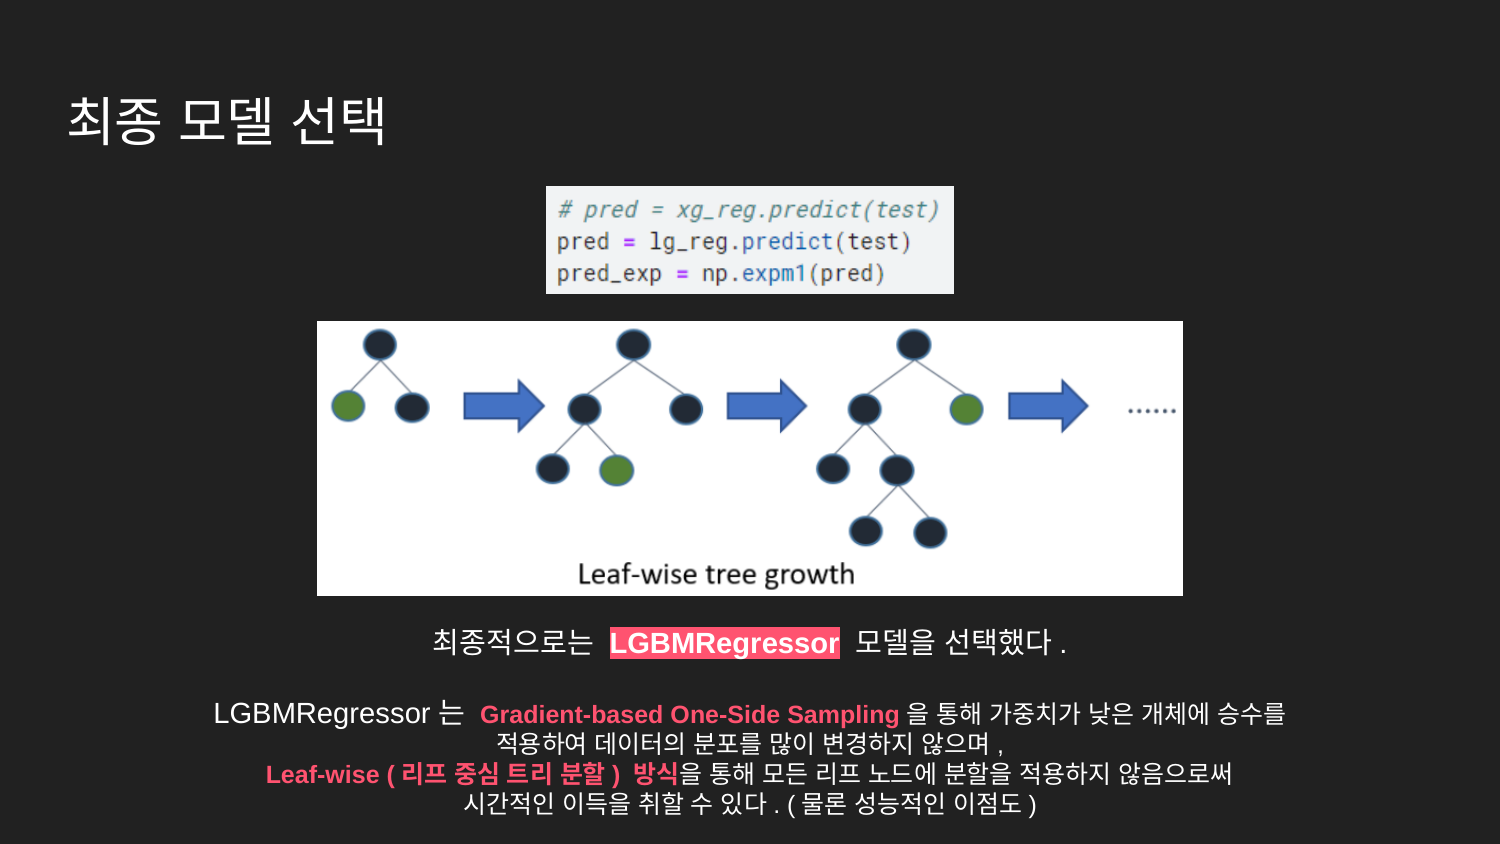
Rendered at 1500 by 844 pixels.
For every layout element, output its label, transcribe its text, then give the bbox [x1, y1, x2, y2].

picture [316, 321, 1184, 596]
picture [546, 186, 954, 294]
text_box 최종적으로는 LGBMRegressor 모델을 선택했다. LGBMRegressor는 Gradient-based One-Side Sampling을 통해 가중치가 낮은 개체에 승수를 적용하여 데이터의 분포를 많이 변경하지 않으며, Leaf-wise (리프 중심 트리 분할) 방식을 통해 모든 리프 노드에 분할을 적용하지 않음으로써 시간적인 이득을 취할 수 있다. (물론 성능적인 이점도) [188, 609, 1312, 834]
title 최종 모델 선택 [51, 72, 1449, 167]
